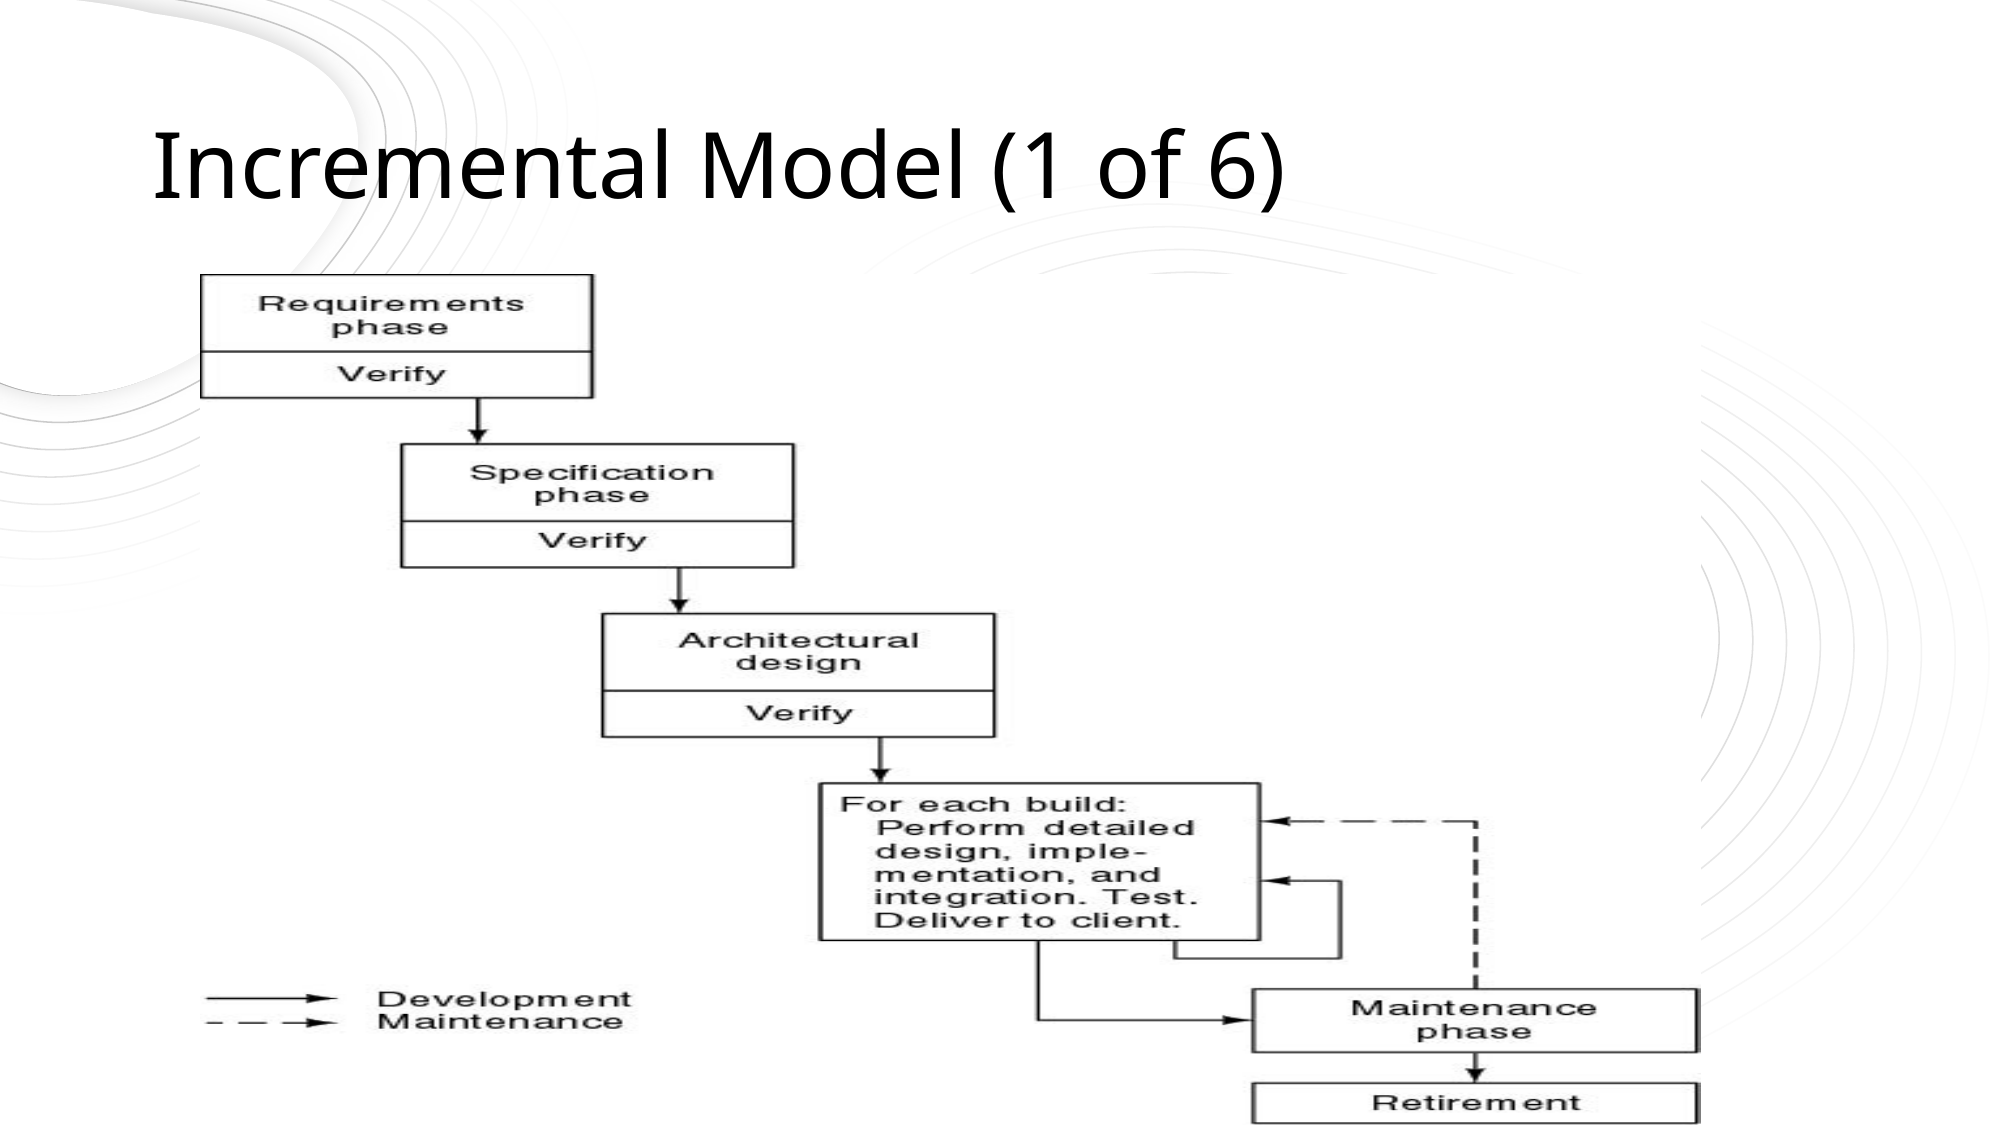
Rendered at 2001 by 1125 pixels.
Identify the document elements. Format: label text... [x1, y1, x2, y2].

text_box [200, 274, 1701, 1125]
title Incremental Model (1 of 6) [137, 59, 1863, 278]
